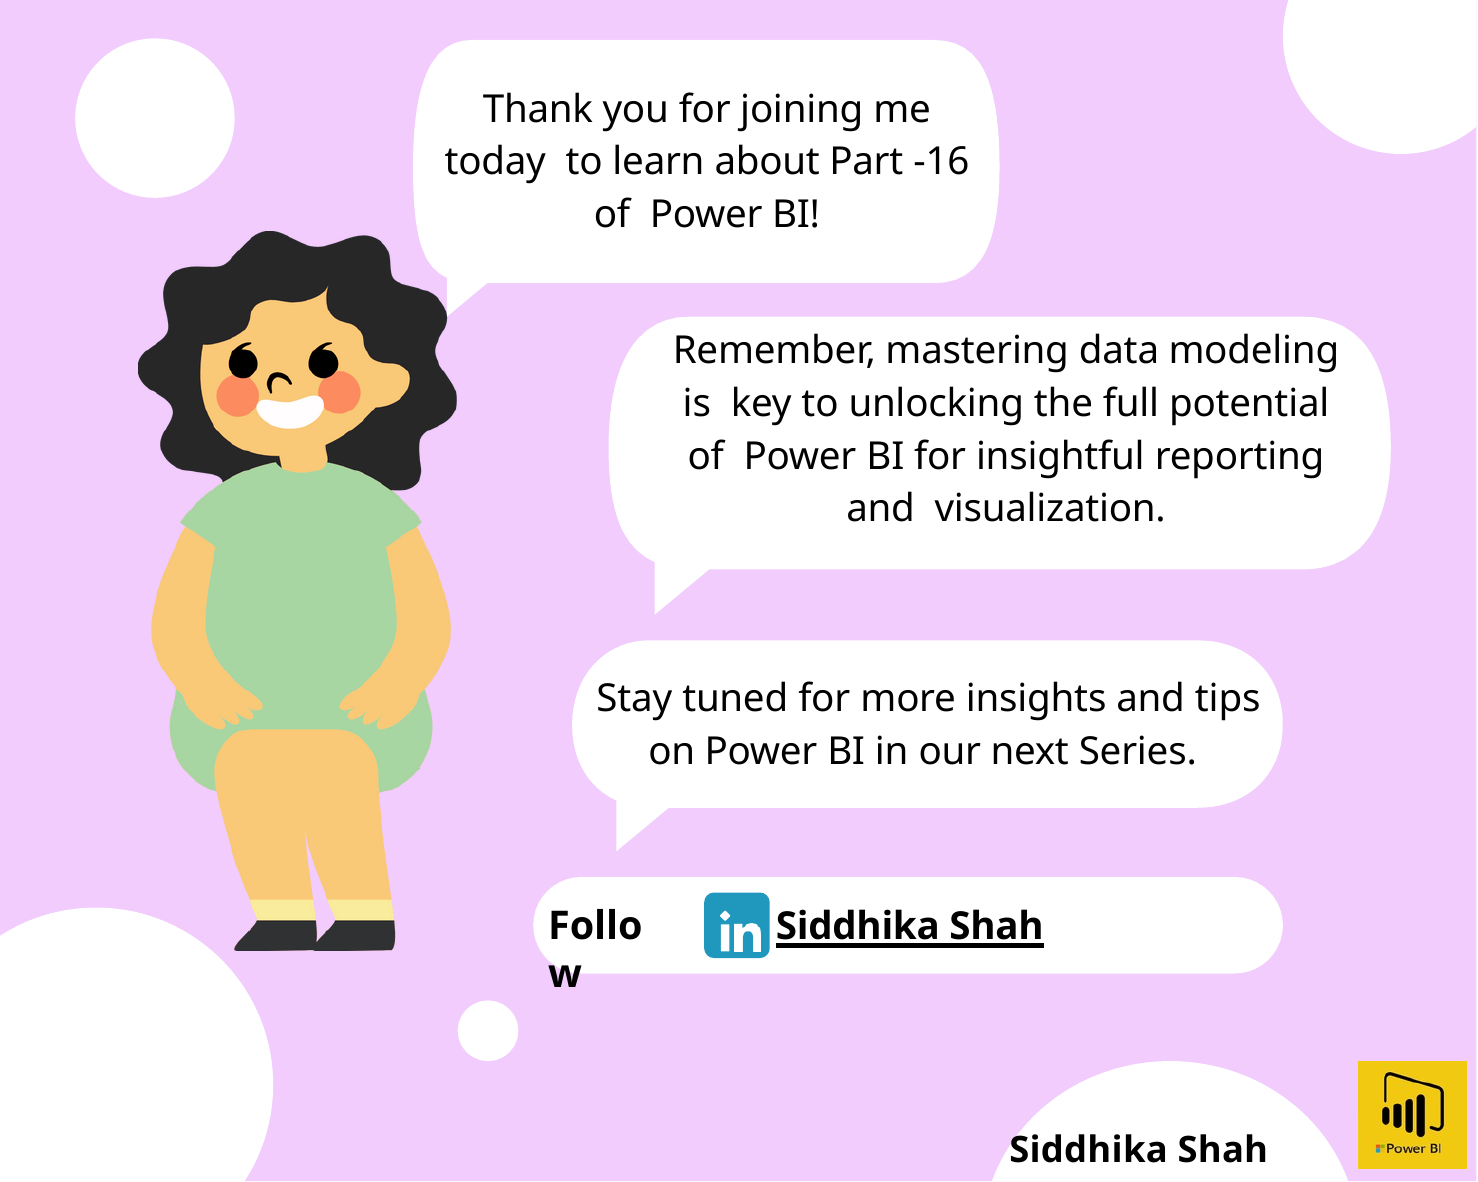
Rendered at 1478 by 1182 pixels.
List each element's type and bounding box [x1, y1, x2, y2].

text_box [0, 0, 1477, 1182]
text_box [703, 892, 770, 959]
